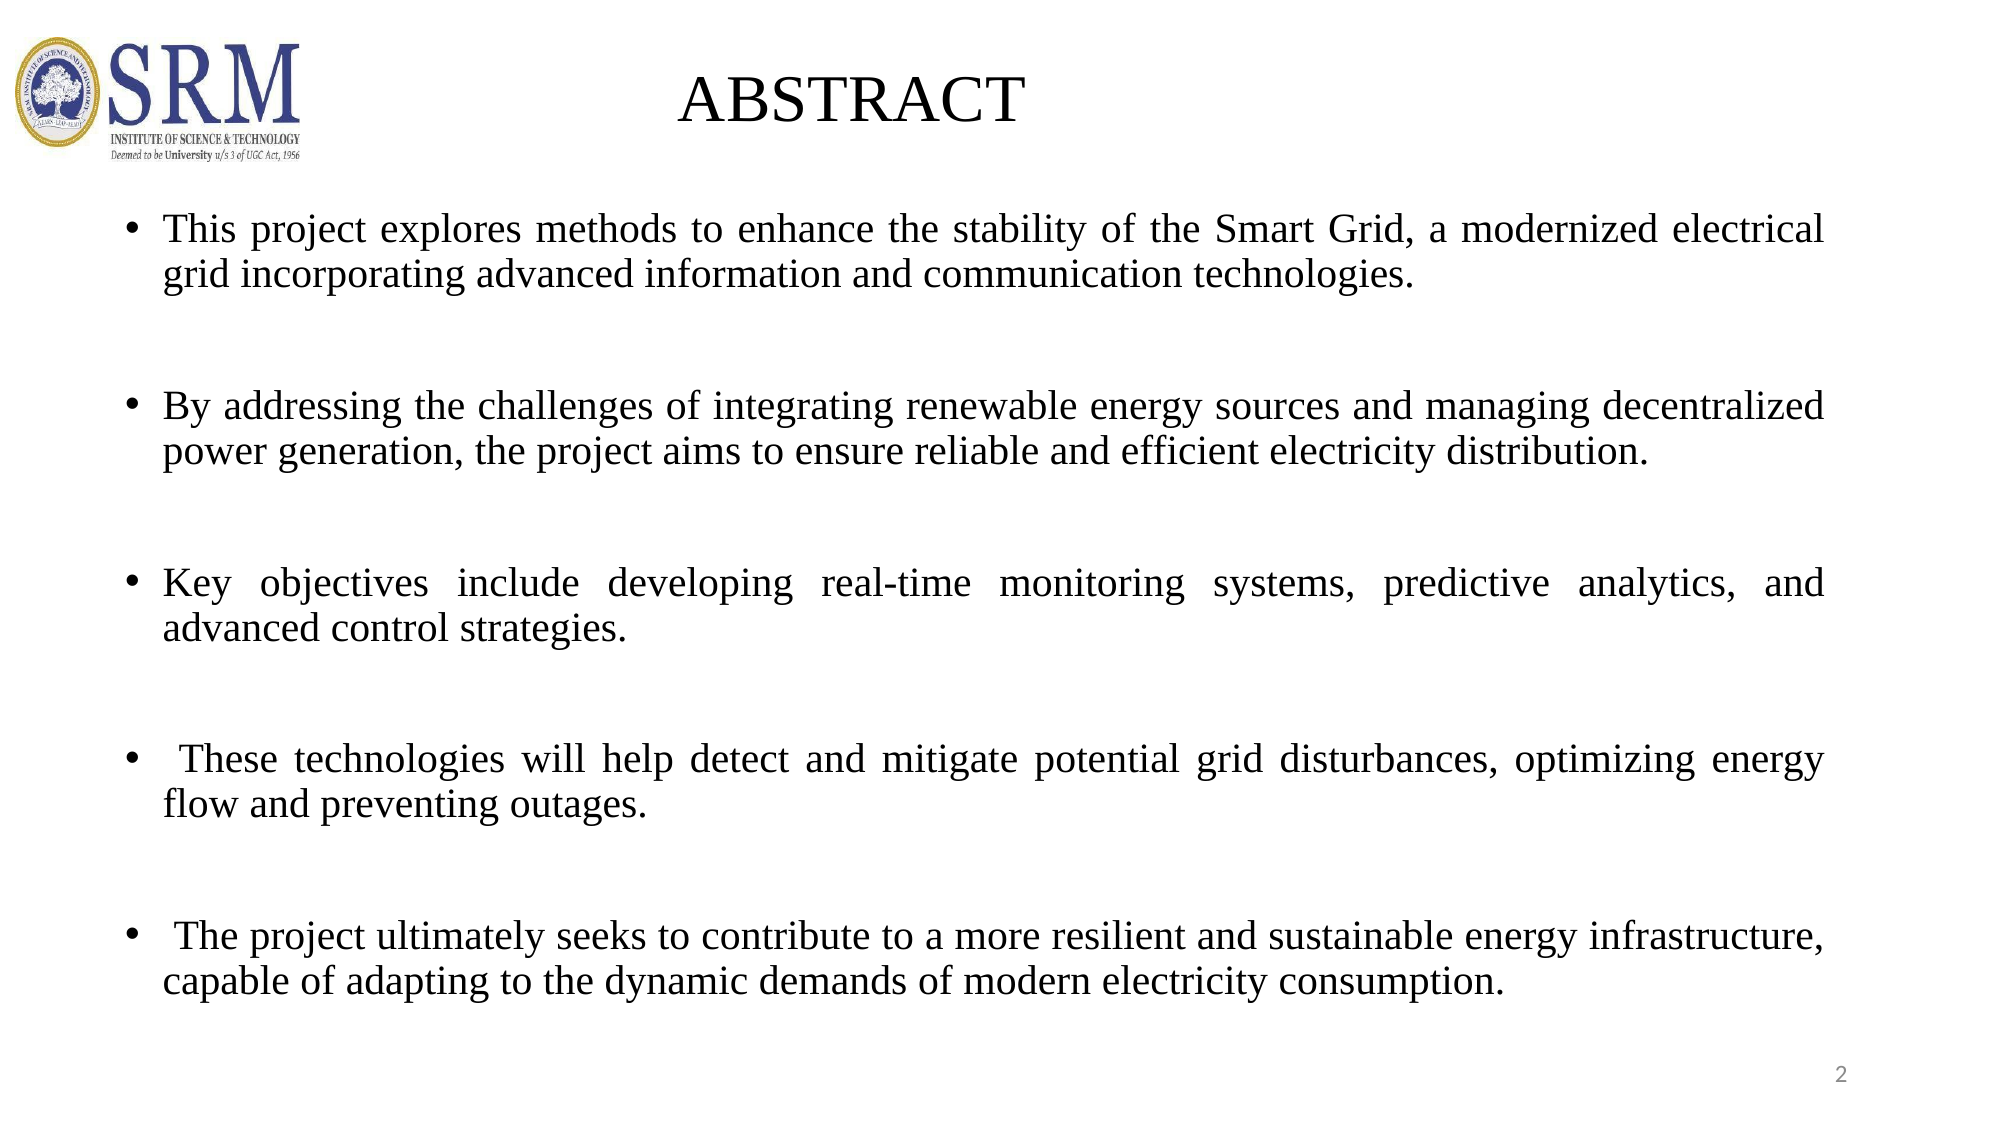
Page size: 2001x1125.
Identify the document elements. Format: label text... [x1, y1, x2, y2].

slide_number 2 [1412, 1042, 1863, 1103]
title ABSTRACT [205, 0, 1499, 199]
list This project explores methods to enhance the stability of the Smart Grid, a modernized electrical grid incorporating advanced information and communication technologies. By addressing the challenges of integrating renewable energy sources and managing decentralized power generation, the project aims to ensure reliable and efficient electricity distribution. Key objectives include developing real-time monitoring systems, predictive analytics, and advanced control strategies. These technologies will help detect and mitigate potential grid disturbances, optimizing energy flow and preventing outages. The project ultimately seeks to contribute to a more resilient and sustainable energy infrastructure, capable of adapting to the dynamic demands of modern electricity consumption. [109, 199, 1842, 1093]
picture [15, 37, 300, 162]
